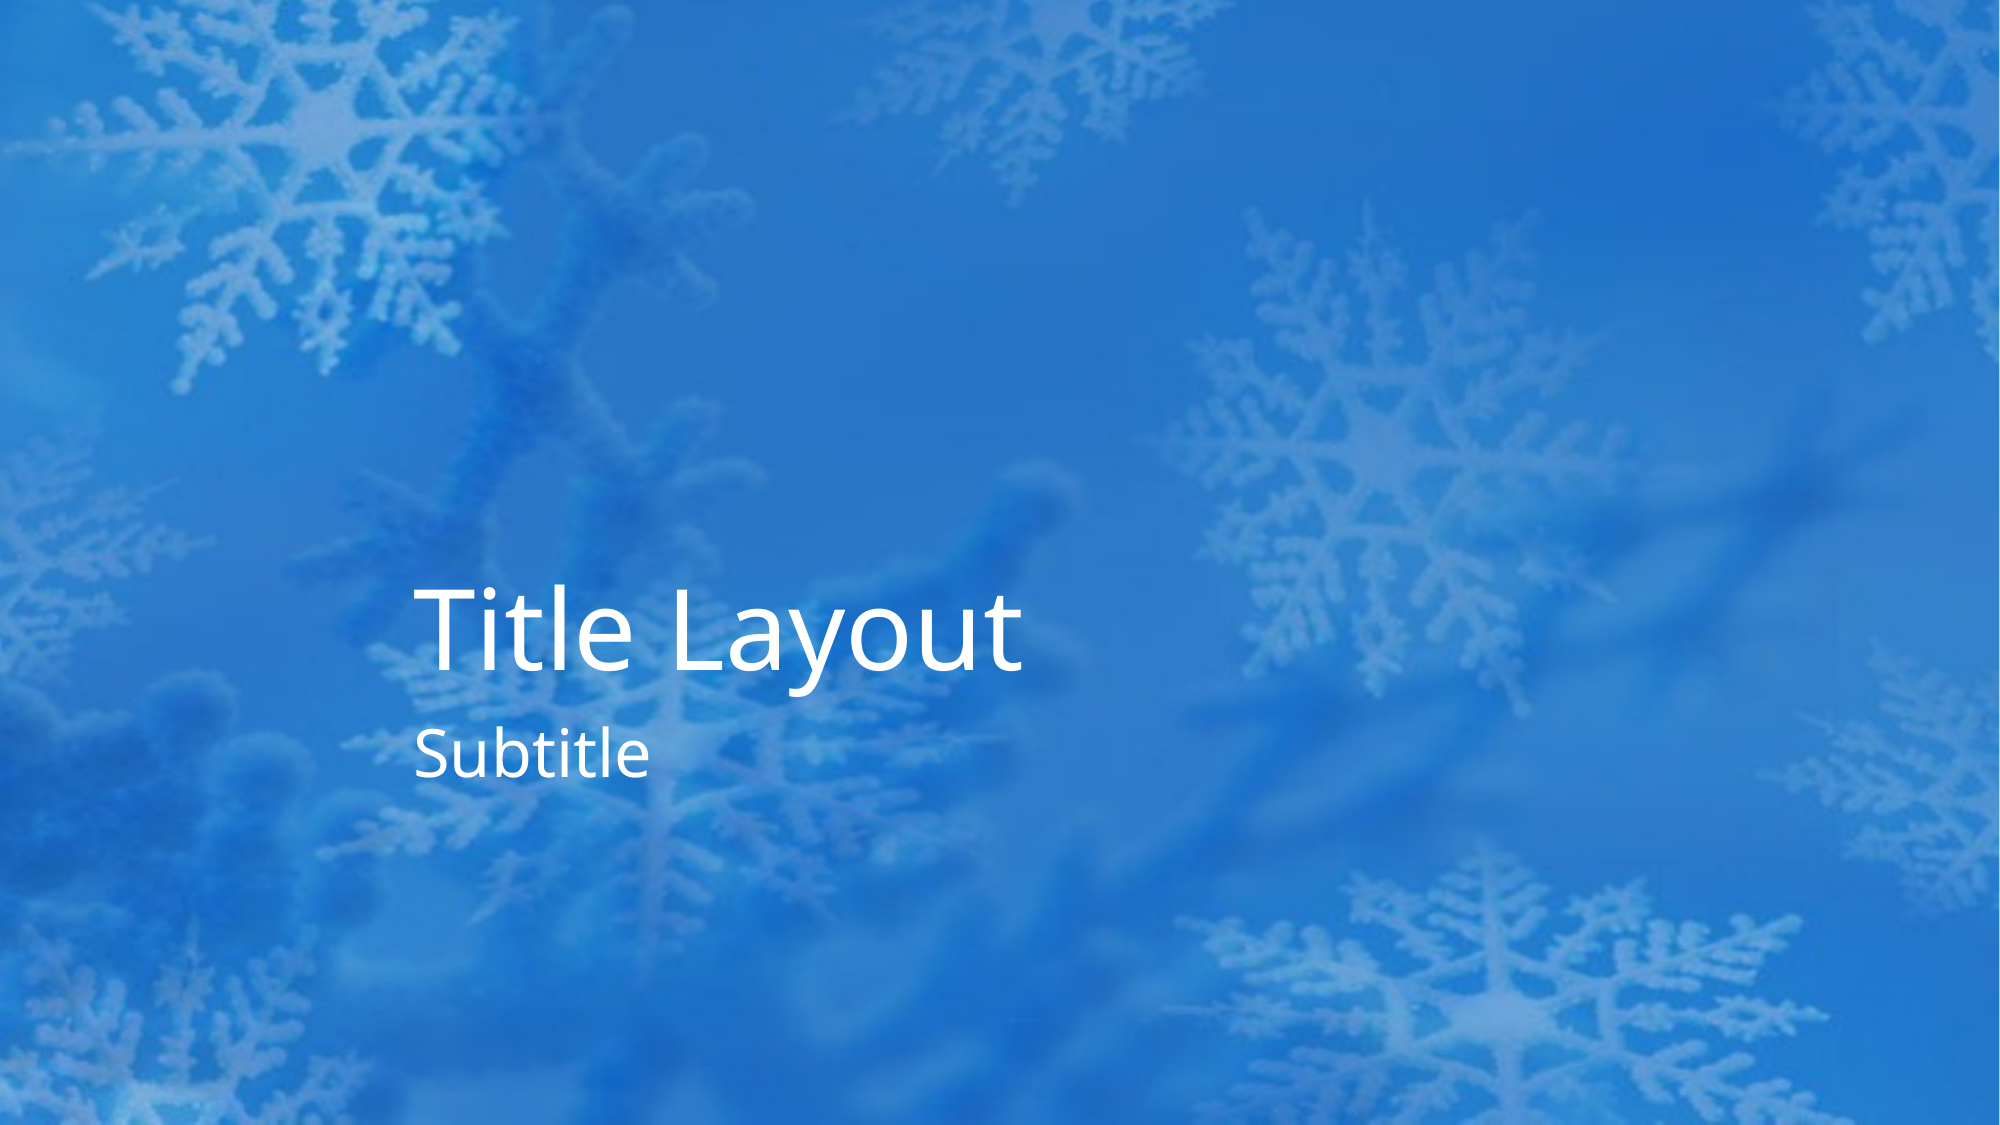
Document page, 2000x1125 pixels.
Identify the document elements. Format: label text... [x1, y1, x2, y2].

subtitle Subtitle [398, 712, 1632, 896]
picture [0, 0, 2000, 1125]
title Title Layout [398, 262, 1765, 703]
